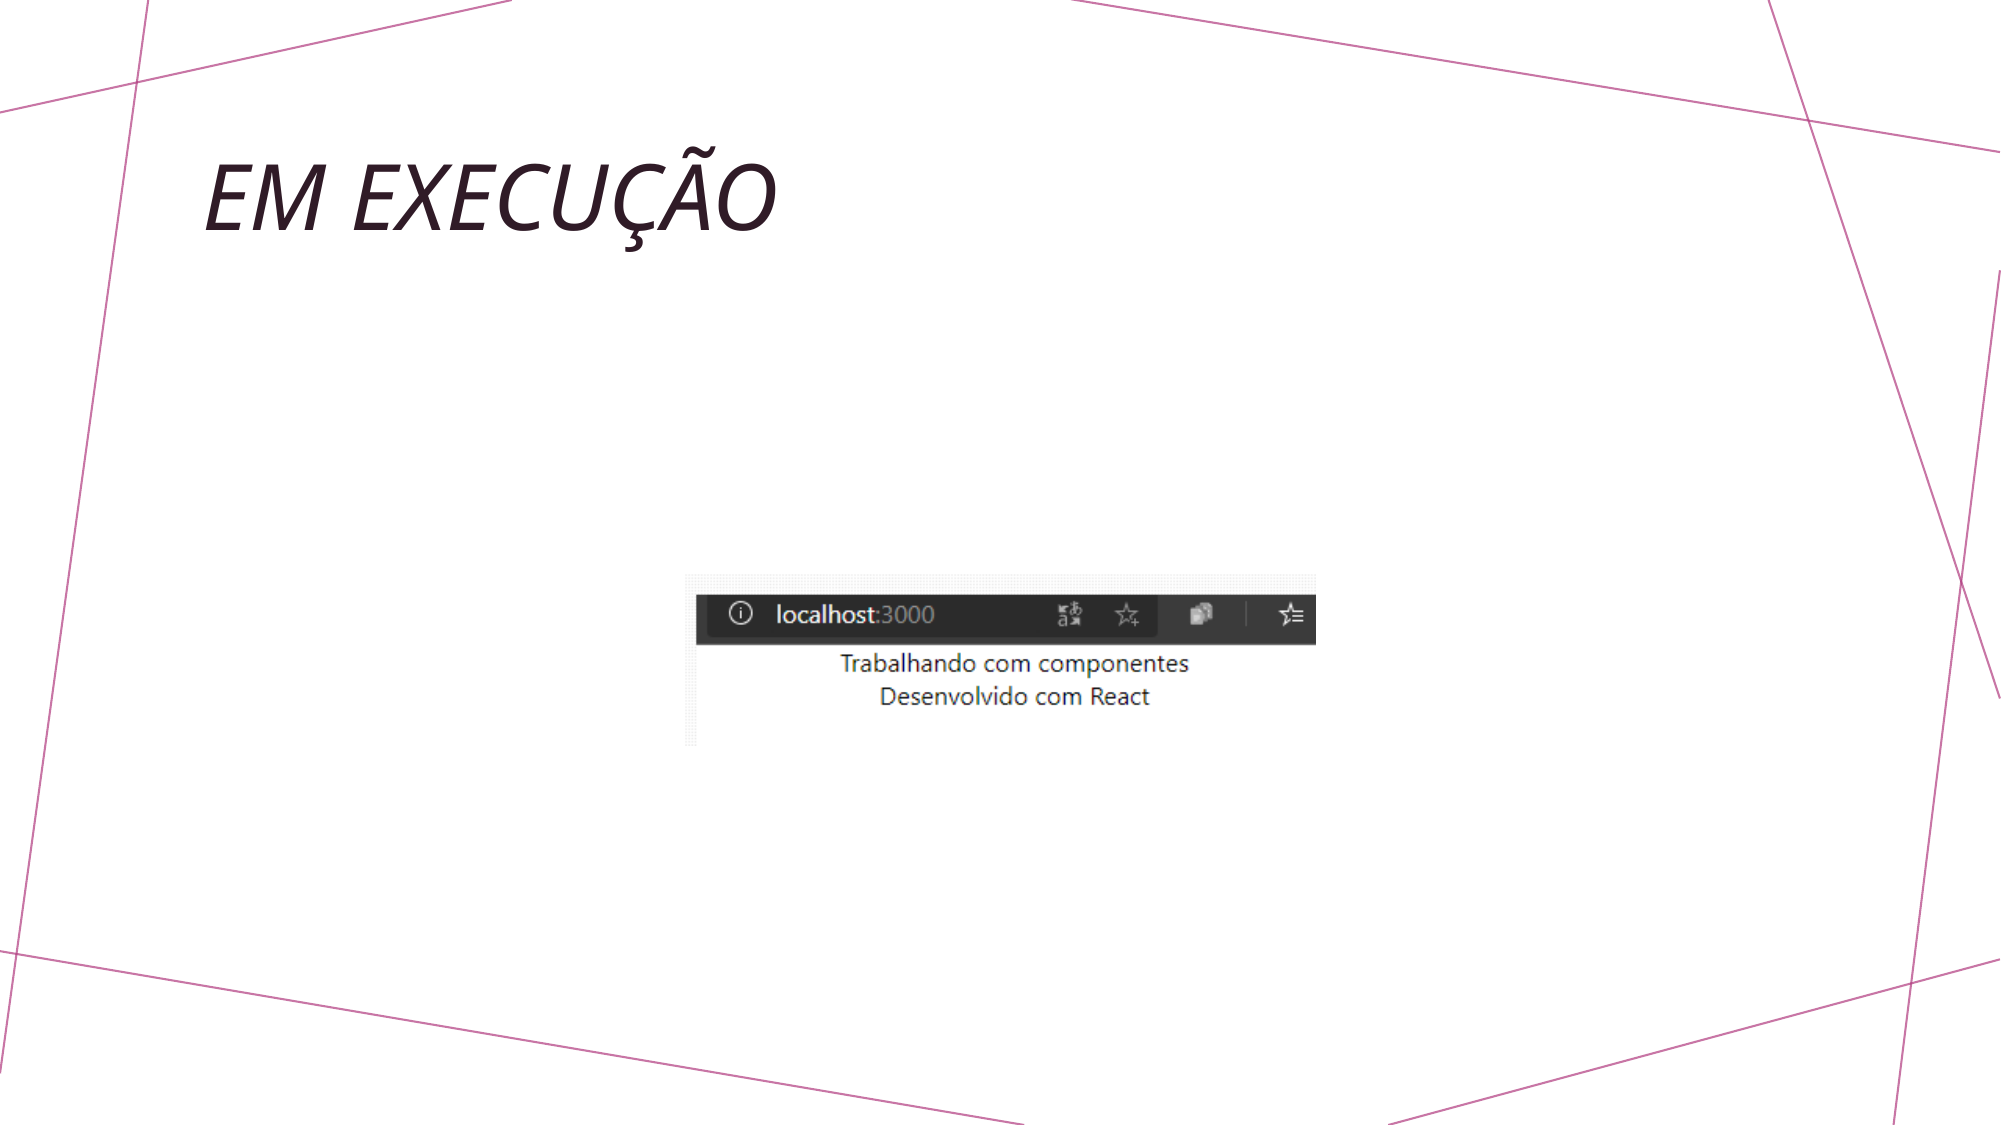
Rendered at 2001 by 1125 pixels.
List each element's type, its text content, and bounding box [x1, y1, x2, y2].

title Em execução [187, 87, 1813, 315]
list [684, 573, 1316, 746]
